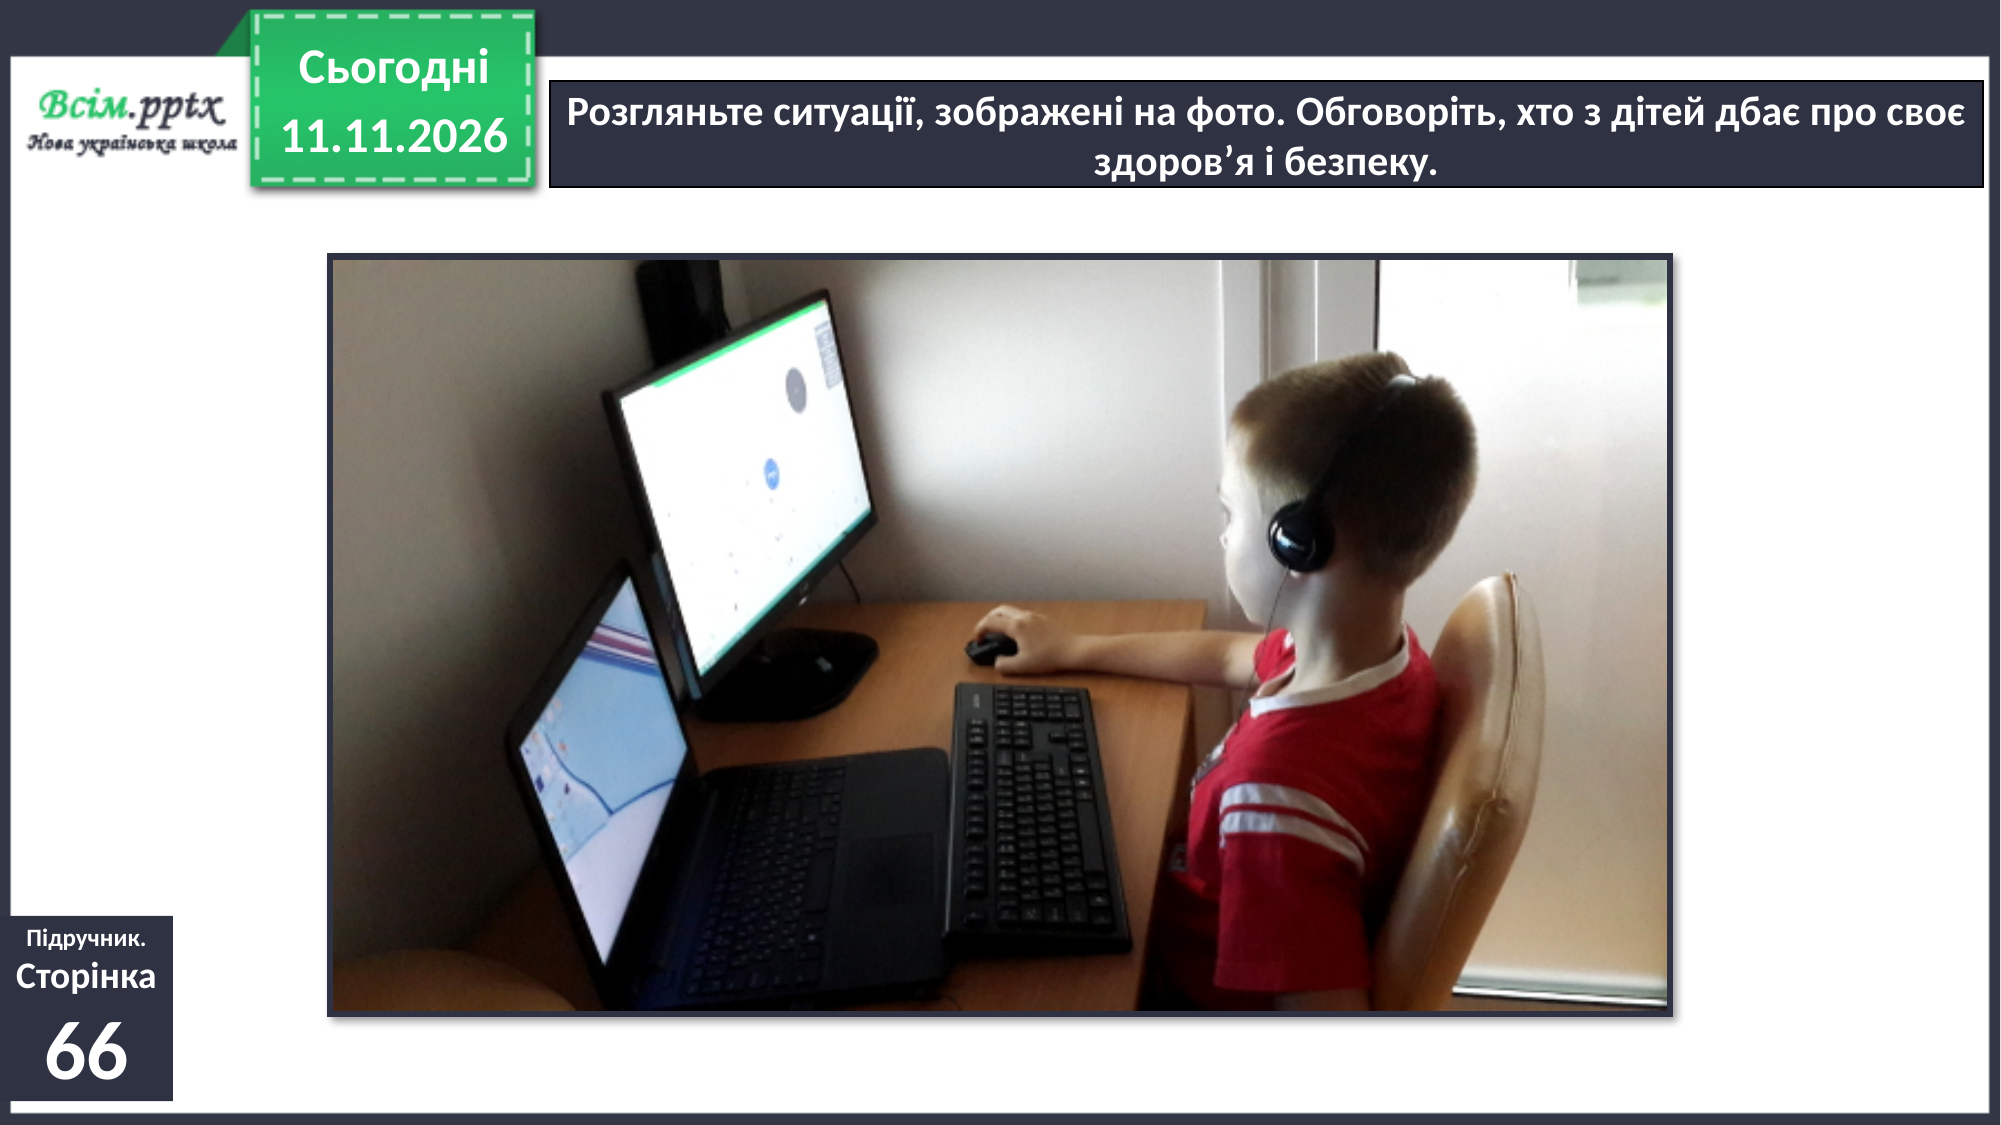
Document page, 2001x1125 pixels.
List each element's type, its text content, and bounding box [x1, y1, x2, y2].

text_box Підручник. Сторінка 66 [0, 915, 174, 1102]
text_box Сьогодні [284, 26, 535, 101]
text_box 04.04.2022 [263, 101, 524, 164]
text_box Розгляньте ситуації, зображені на фото. Обговоріть, хто з дітей дбає про своє здоров’я і безпеку. [549, 80, 1984, 188]
picture [0, 0, 2001, 1125]
